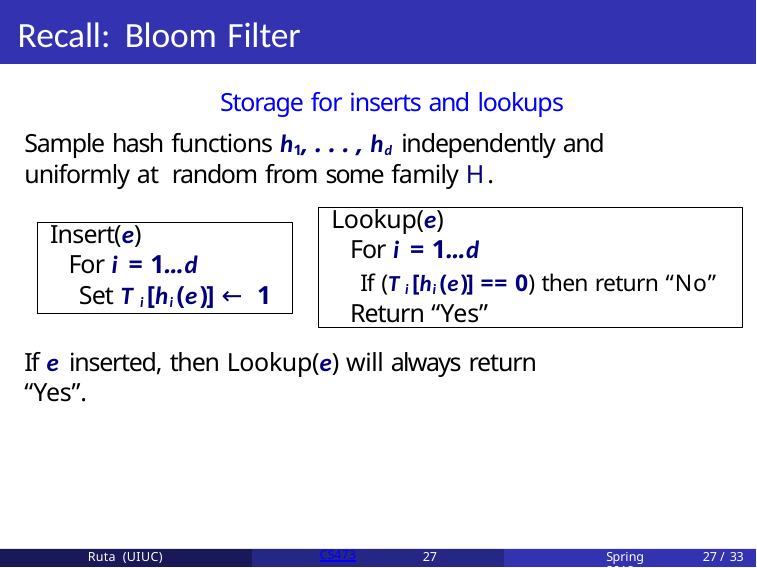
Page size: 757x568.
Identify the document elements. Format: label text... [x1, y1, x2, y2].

text_box [0, 0, 756, 64]
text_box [36, 282, 294, 315]
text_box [0, 548, 757, 568]
title Recall: Bloom Filter [15, 9, 305, 108]
text_box If e inserted, then Lookup(e) will always return “Yes”. [22, 344, 585, 407]
text_box Insert(e) For i = 1...d Set Ti [hi (e)] ← 1 [43, 216, 287, 220]
text_box Storage for inserts and lookups Sample hash functions h1, . . . , hd independently and uniformly at random from some family H. [18, 74, 706, 189]
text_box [36, 221, 295, 283]
text_box Lookup(e) For i = 1...d If (Ti [hi (e)] == 0) then return “No” Return “Yes” [318, 207, 743, 328]
